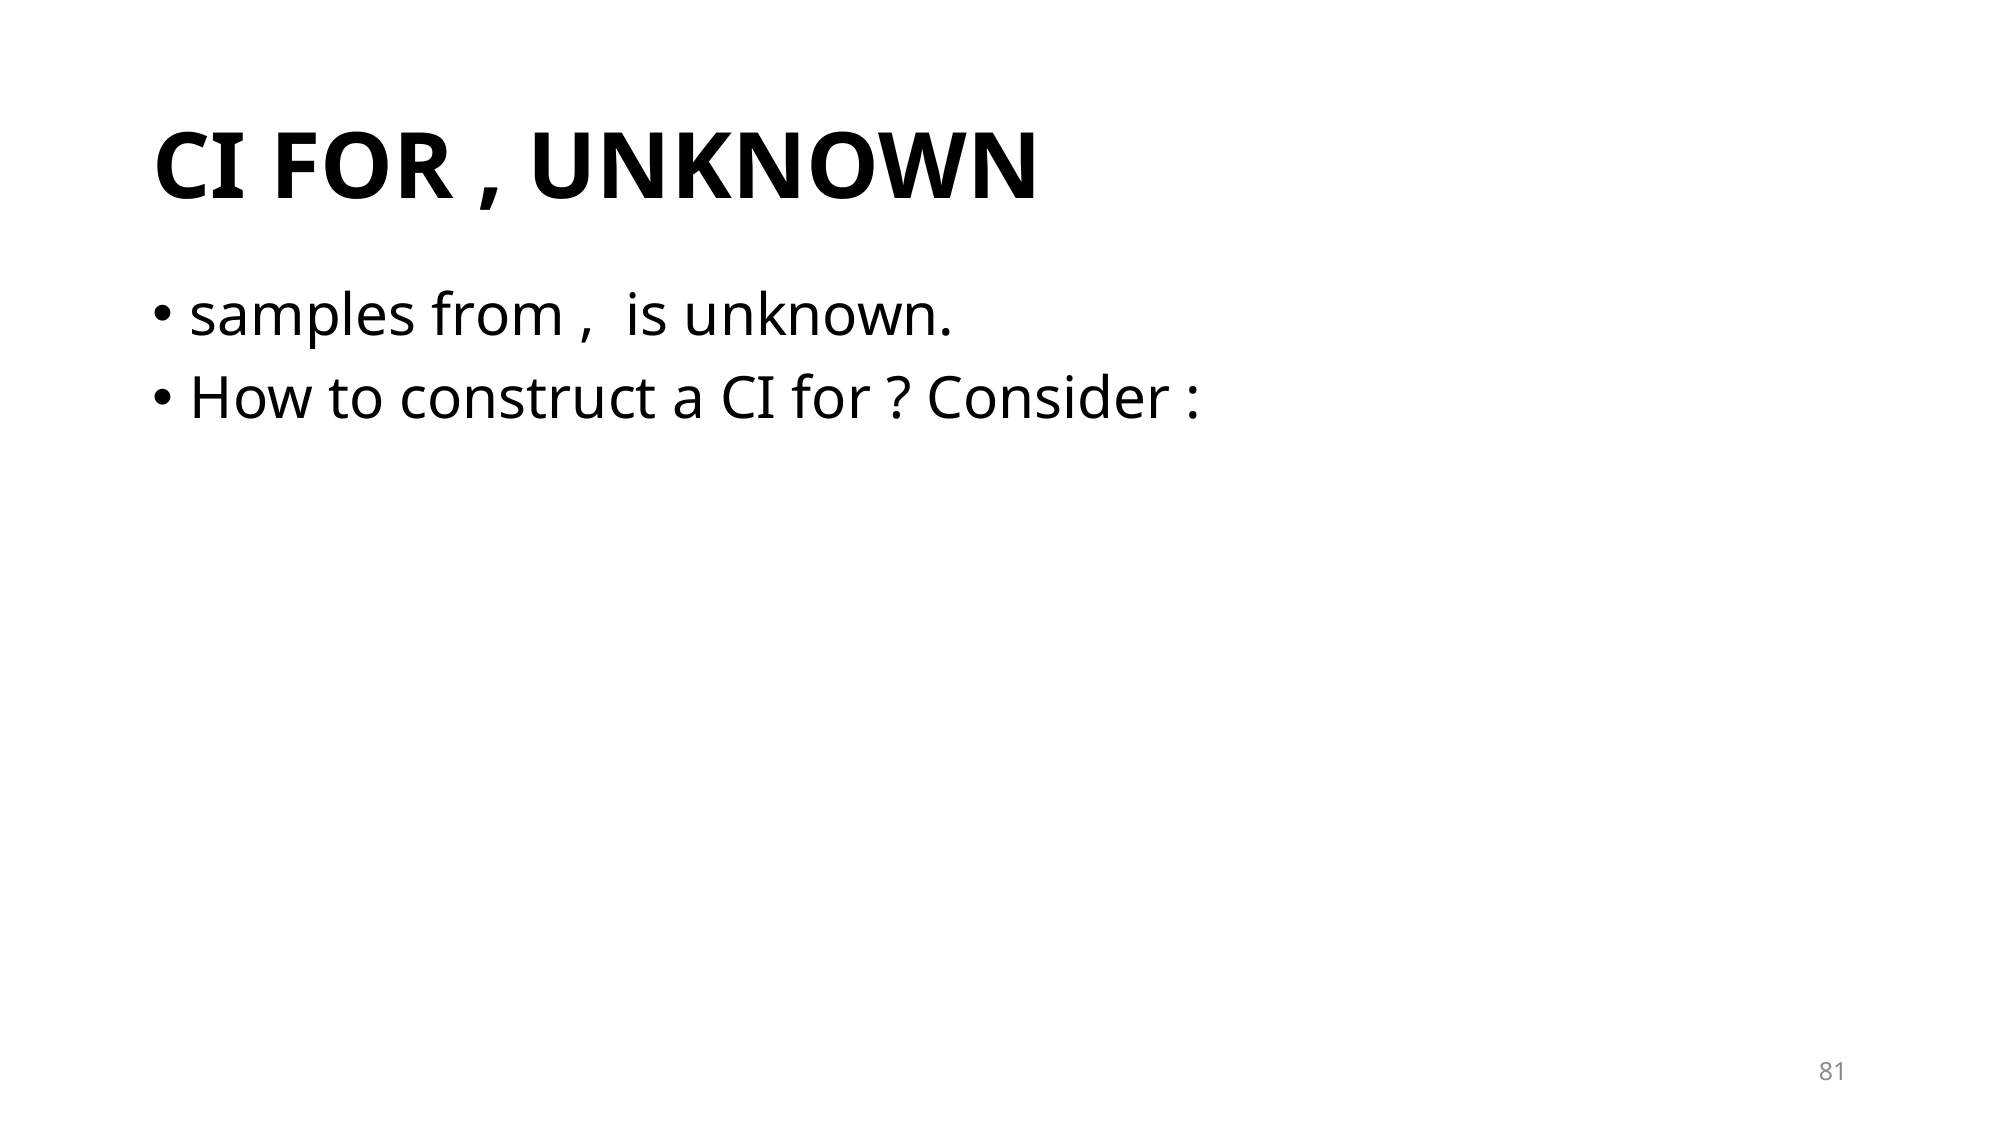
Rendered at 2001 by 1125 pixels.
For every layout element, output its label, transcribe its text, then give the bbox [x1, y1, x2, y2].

slide_number 81 [1412, 1042, 1863, 1103]
